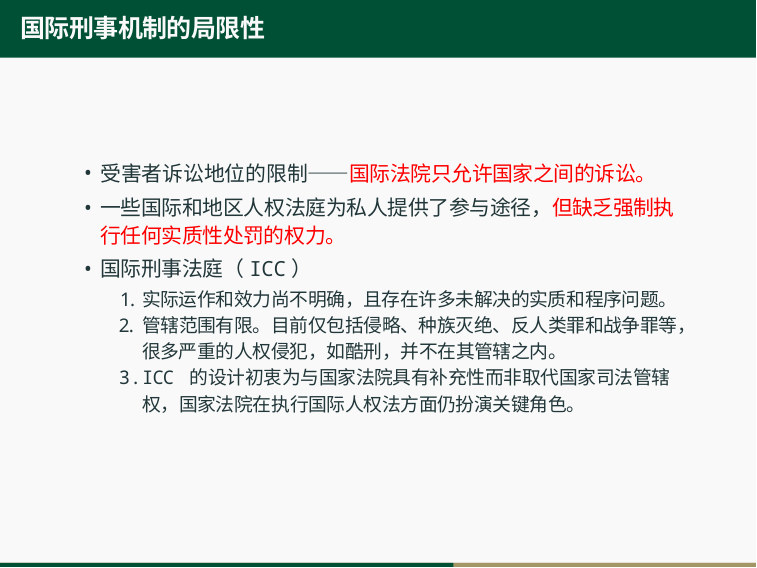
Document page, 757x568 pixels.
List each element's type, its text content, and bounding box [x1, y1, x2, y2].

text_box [0, 562, 757, 568]
text_box 受害者诉讼地位的限制——国际法院只允许国家之间的诉讼。 一些国际和地区人权法庭为私人提供了参与途径，但缺乏强制执行任何实质性处罚的权力。 国际刑事法庭（ICC） 实际运作和效力尚不明确，且存在许多未解决的实质和程序问题。 管辖范围有限。目前仅包括侵略、种族灭绝、反人类罪和战争罪等，很多严重的人权侵犯，如酷刑，并不在其管辖之内。 ICC 的设计初衷为与国家法院具有补充性而非取代国家司法管辖权，国家法院在执行国际人权法方面仍扮演关键角色。 [82, 148, 705, 415]
title 国际刑事机制的局限性 [18, 10, 272, 108]
